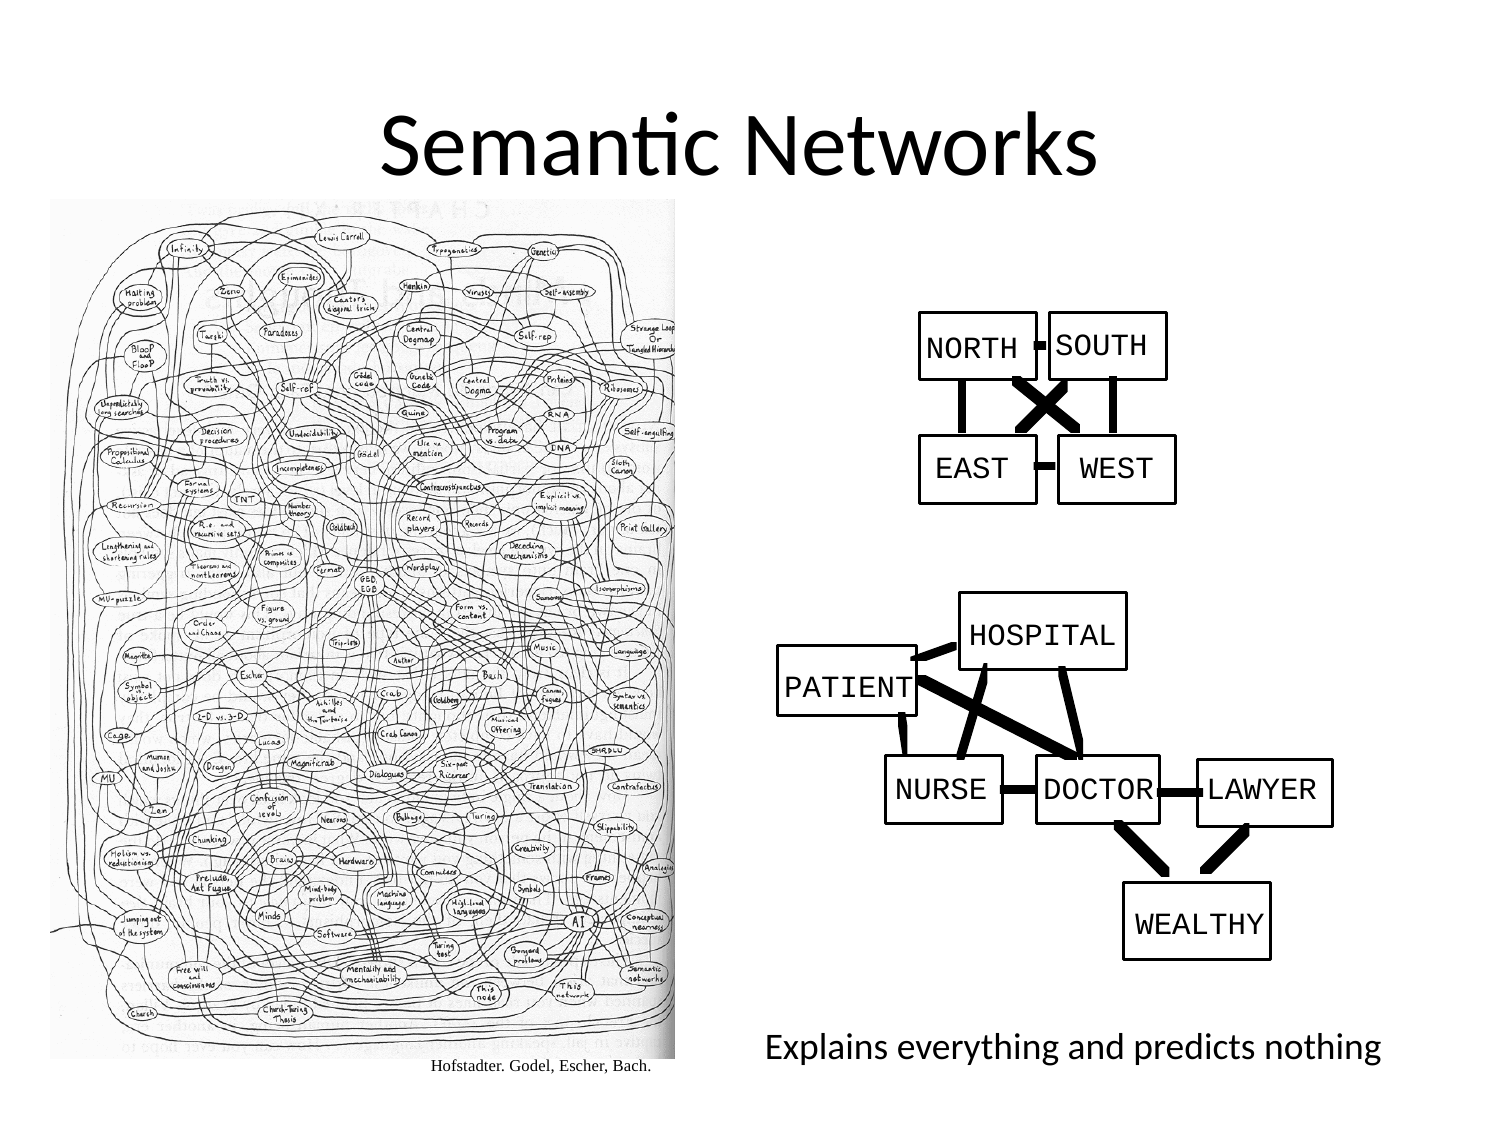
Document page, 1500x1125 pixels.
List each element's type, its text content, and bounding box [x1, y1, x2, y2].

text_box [49, 199, 676, 1083]
text_box Explains everything and predicts nothing [749, 1014, 1425, 1075]
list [762, 287, 1336, 963]
title Semantic Networks [75, 45, 1425, 233]
